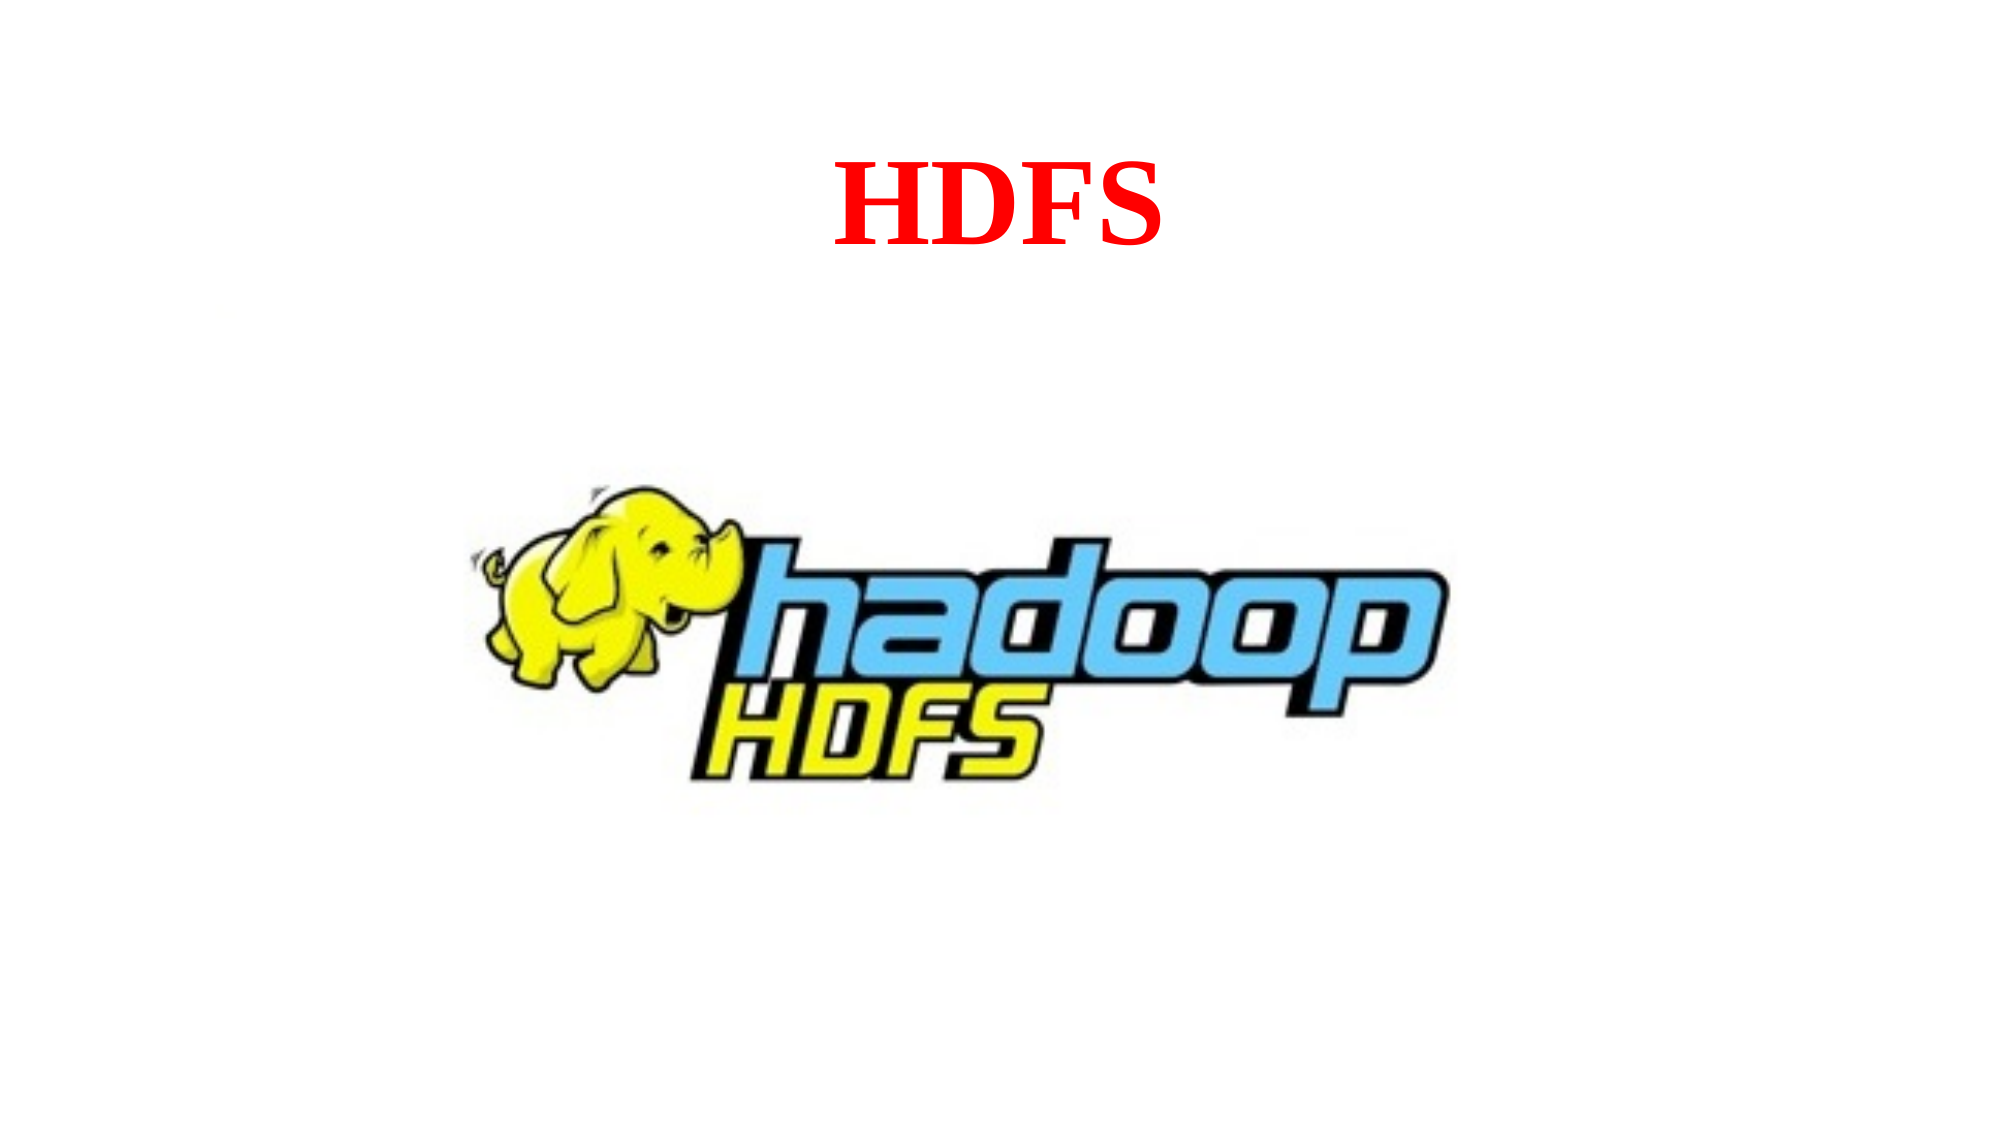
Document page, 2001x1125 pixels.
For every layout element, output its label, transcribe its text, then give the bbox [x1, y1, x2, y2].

title HDFS [249, 92, 1750, 280]
picture [137, 294, 1863, 1075]
